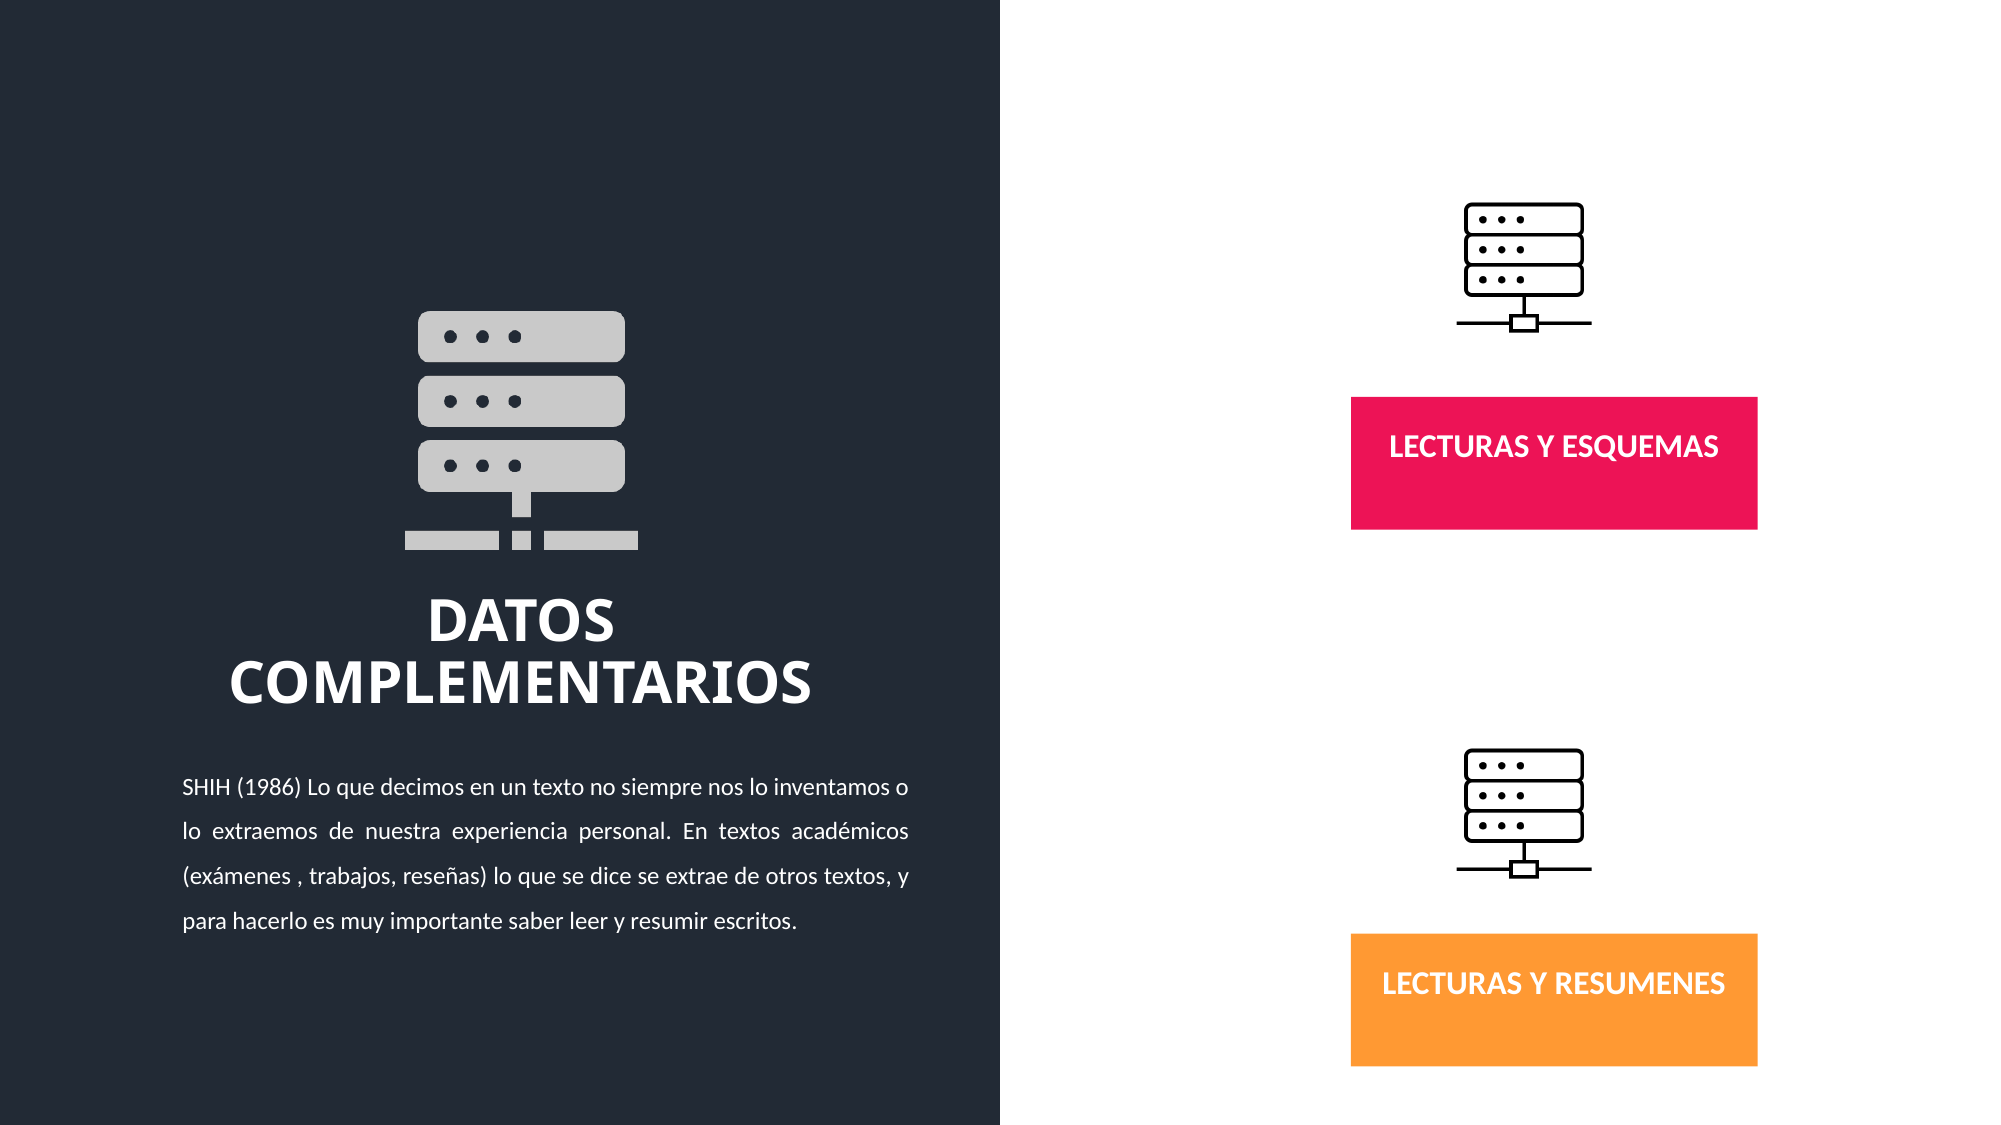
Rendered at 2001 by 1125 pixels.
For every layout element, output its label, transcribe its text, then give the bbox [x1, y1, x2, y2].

text_box [0, 0, 1001, 1125]
picture [366, 275, 676, 585]
list LECTURAS Y ESQUEMAS [1351, 396, 1758, 530]
text_box LECTURAS Y RESUMENES [1350, 933, 1758, 1067]
text_box SHIH (1986) Lo que decimos en un texto no siempre nos lo inventamos o lo extraemos de nuestra experiencia personal. En textos académicos (exámenes , trabajos, reseñas) lo que se dice se extrae de otros textos, y para hacerlo es muy importante saber leer y resumir escritos. [167, 747, 924, 974]
title DATOS COMPLEMENTARIOS [121, 584, 920, 723]
picture [1434, 176, 1614, 357]
picture [1434, 722, 1614, 903]
